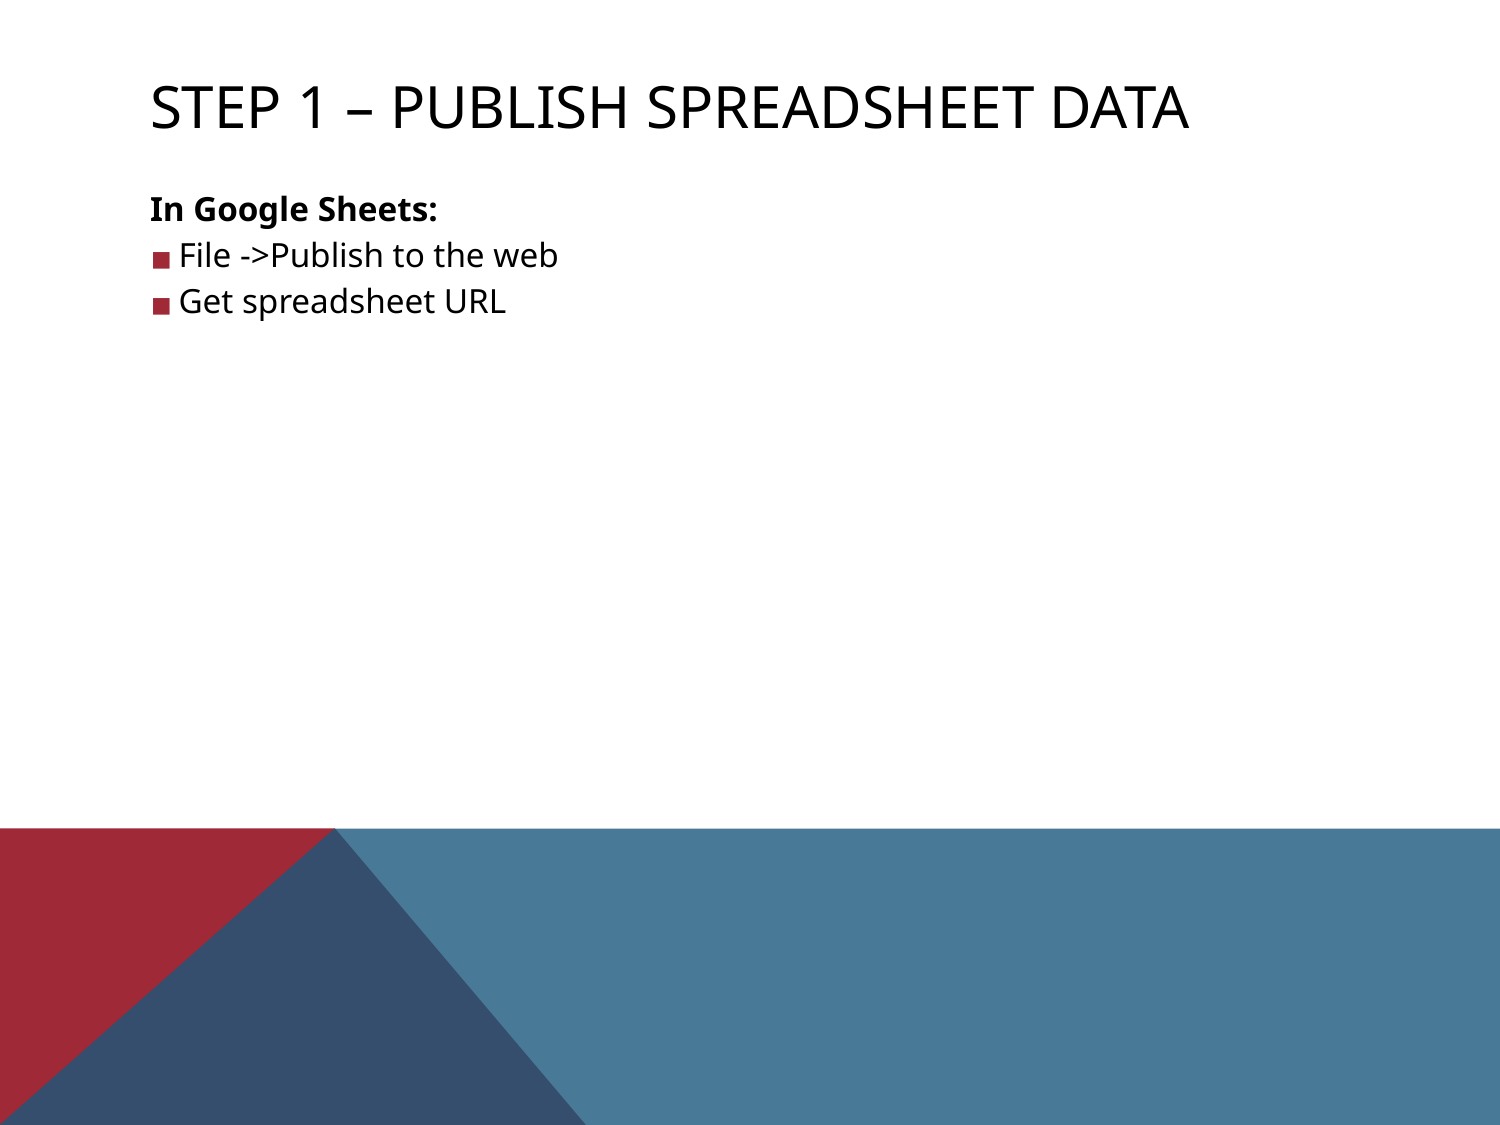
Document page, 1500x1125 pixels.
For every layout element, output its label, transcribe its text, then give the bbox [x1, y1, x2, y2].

list In Google Sheets: File ->Publish to the web Get spreadsheet URL [135, 180, 1369, 768]
title STEP 1 – PUBLISH SPREADSHEET DATA [135, 60, 1369, 150]
